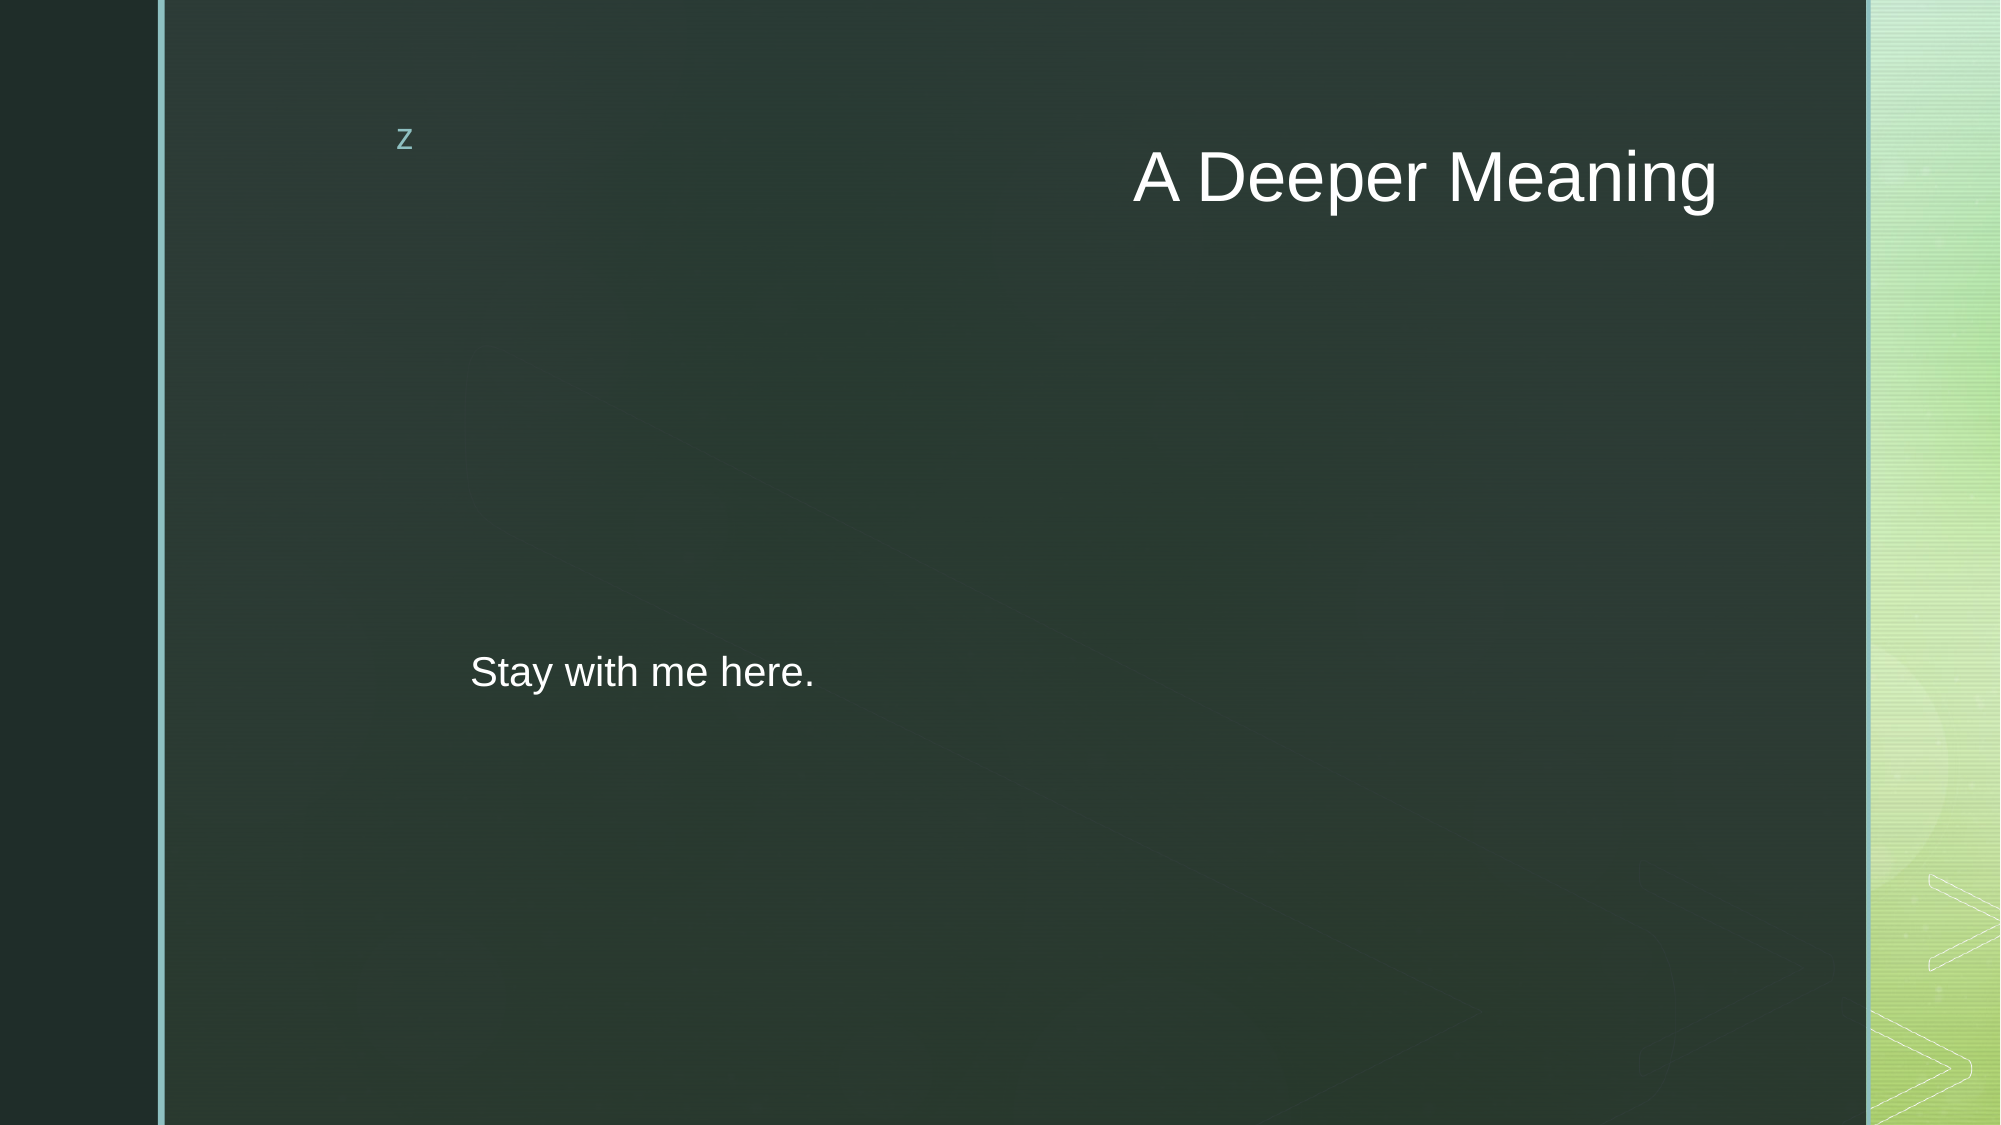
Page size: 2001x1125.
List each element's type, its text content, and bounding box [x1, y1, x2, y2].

picture [1871, 0, 2001, 1125]
list Stay with me here. [454, 336, 1734, 993]
title A Deeper Meaning [428, 132, 1734, 310]
